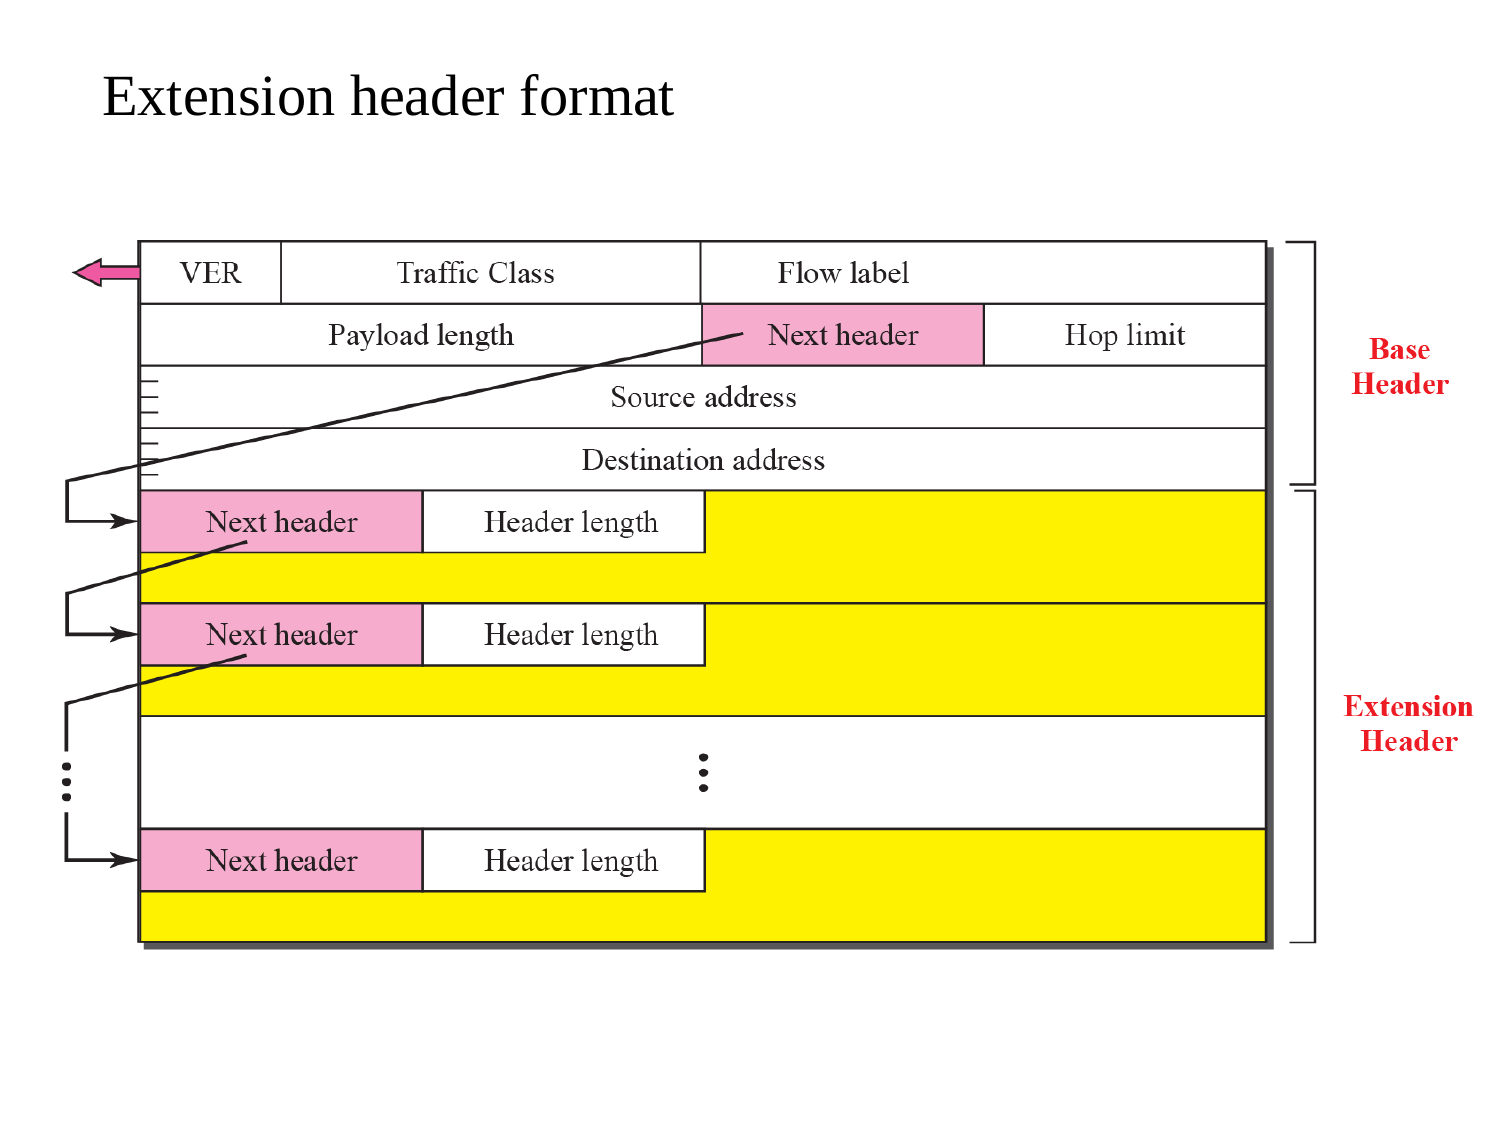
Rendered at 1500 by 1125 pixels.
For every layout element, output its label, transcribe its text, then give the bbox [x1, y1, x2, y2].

text_box Extension header format [87, 50, 1025, 135]
picture [62, 240, 1474, 950]
